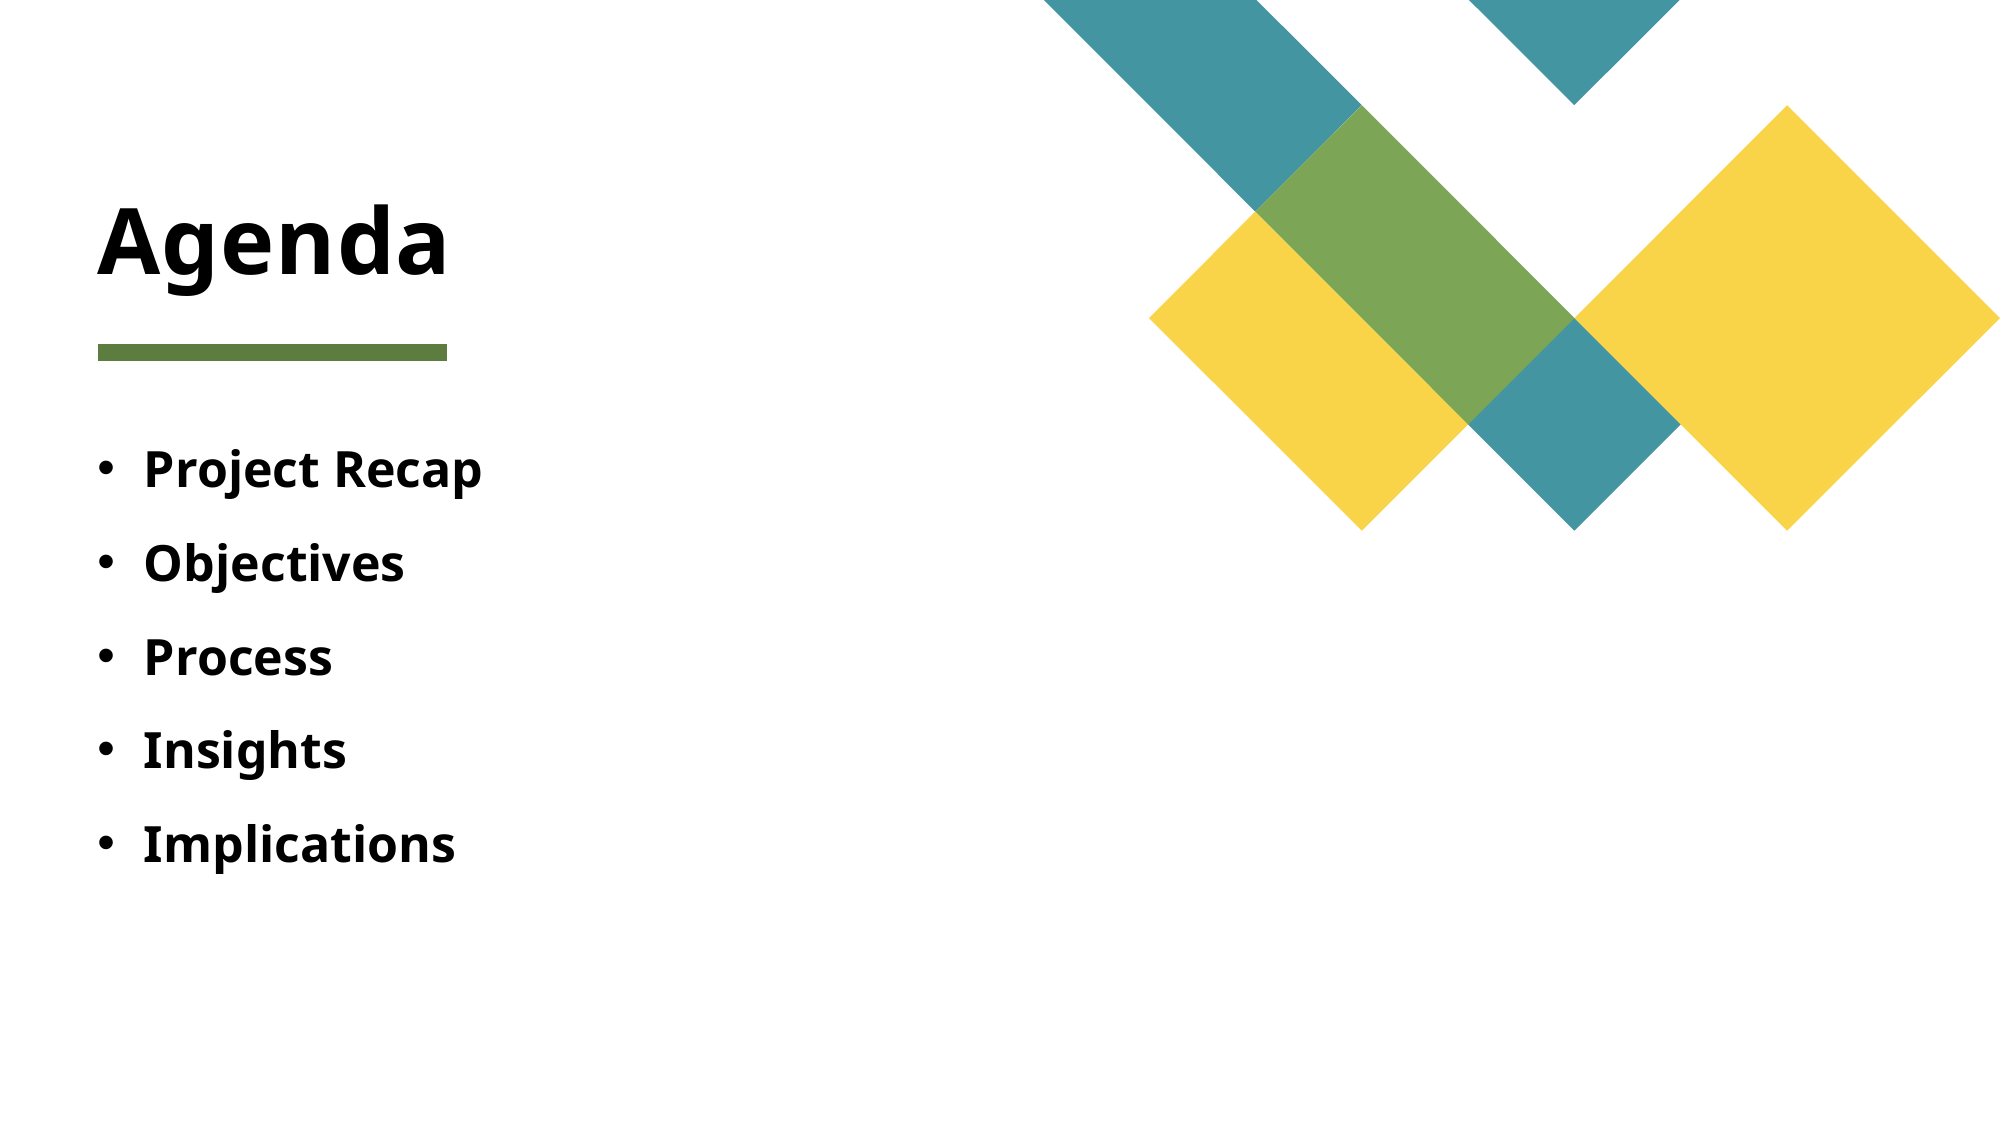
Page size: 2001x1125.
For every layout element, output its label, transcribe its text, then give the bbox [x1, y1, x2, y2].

list Project Recap Objectives Process Insights Implications [97, 374, 1211, 983]
title Agenda [97, 31, 1211, 293]
